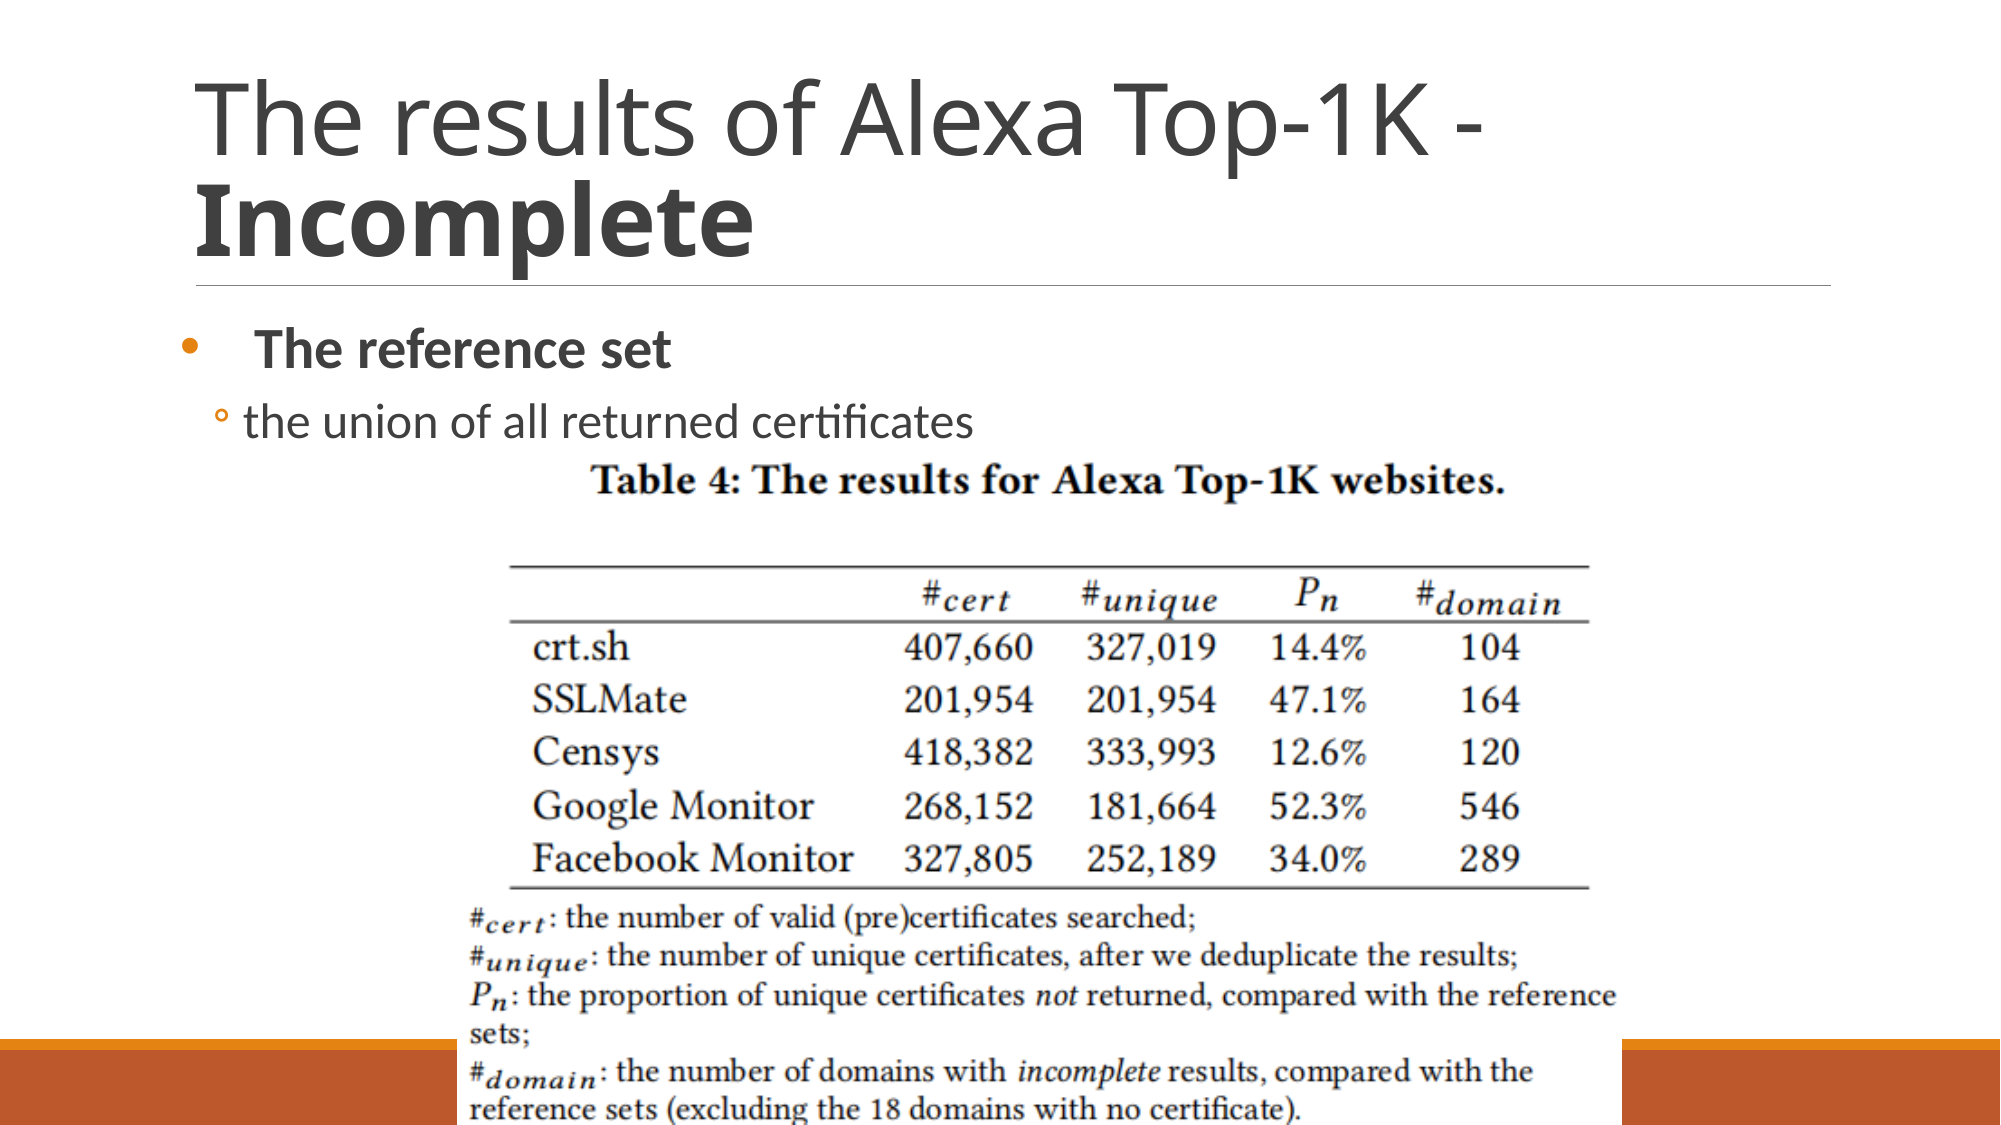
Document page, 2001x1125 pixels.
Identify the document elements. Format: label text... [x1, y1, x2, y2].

title The results of Alexa Top-1K - Incomplete [179, 46, 1831, 286]
picture [456, 453, 1623, 1125]
list The reference set the union of all returned certificates [179, 302, 1831, 963]
